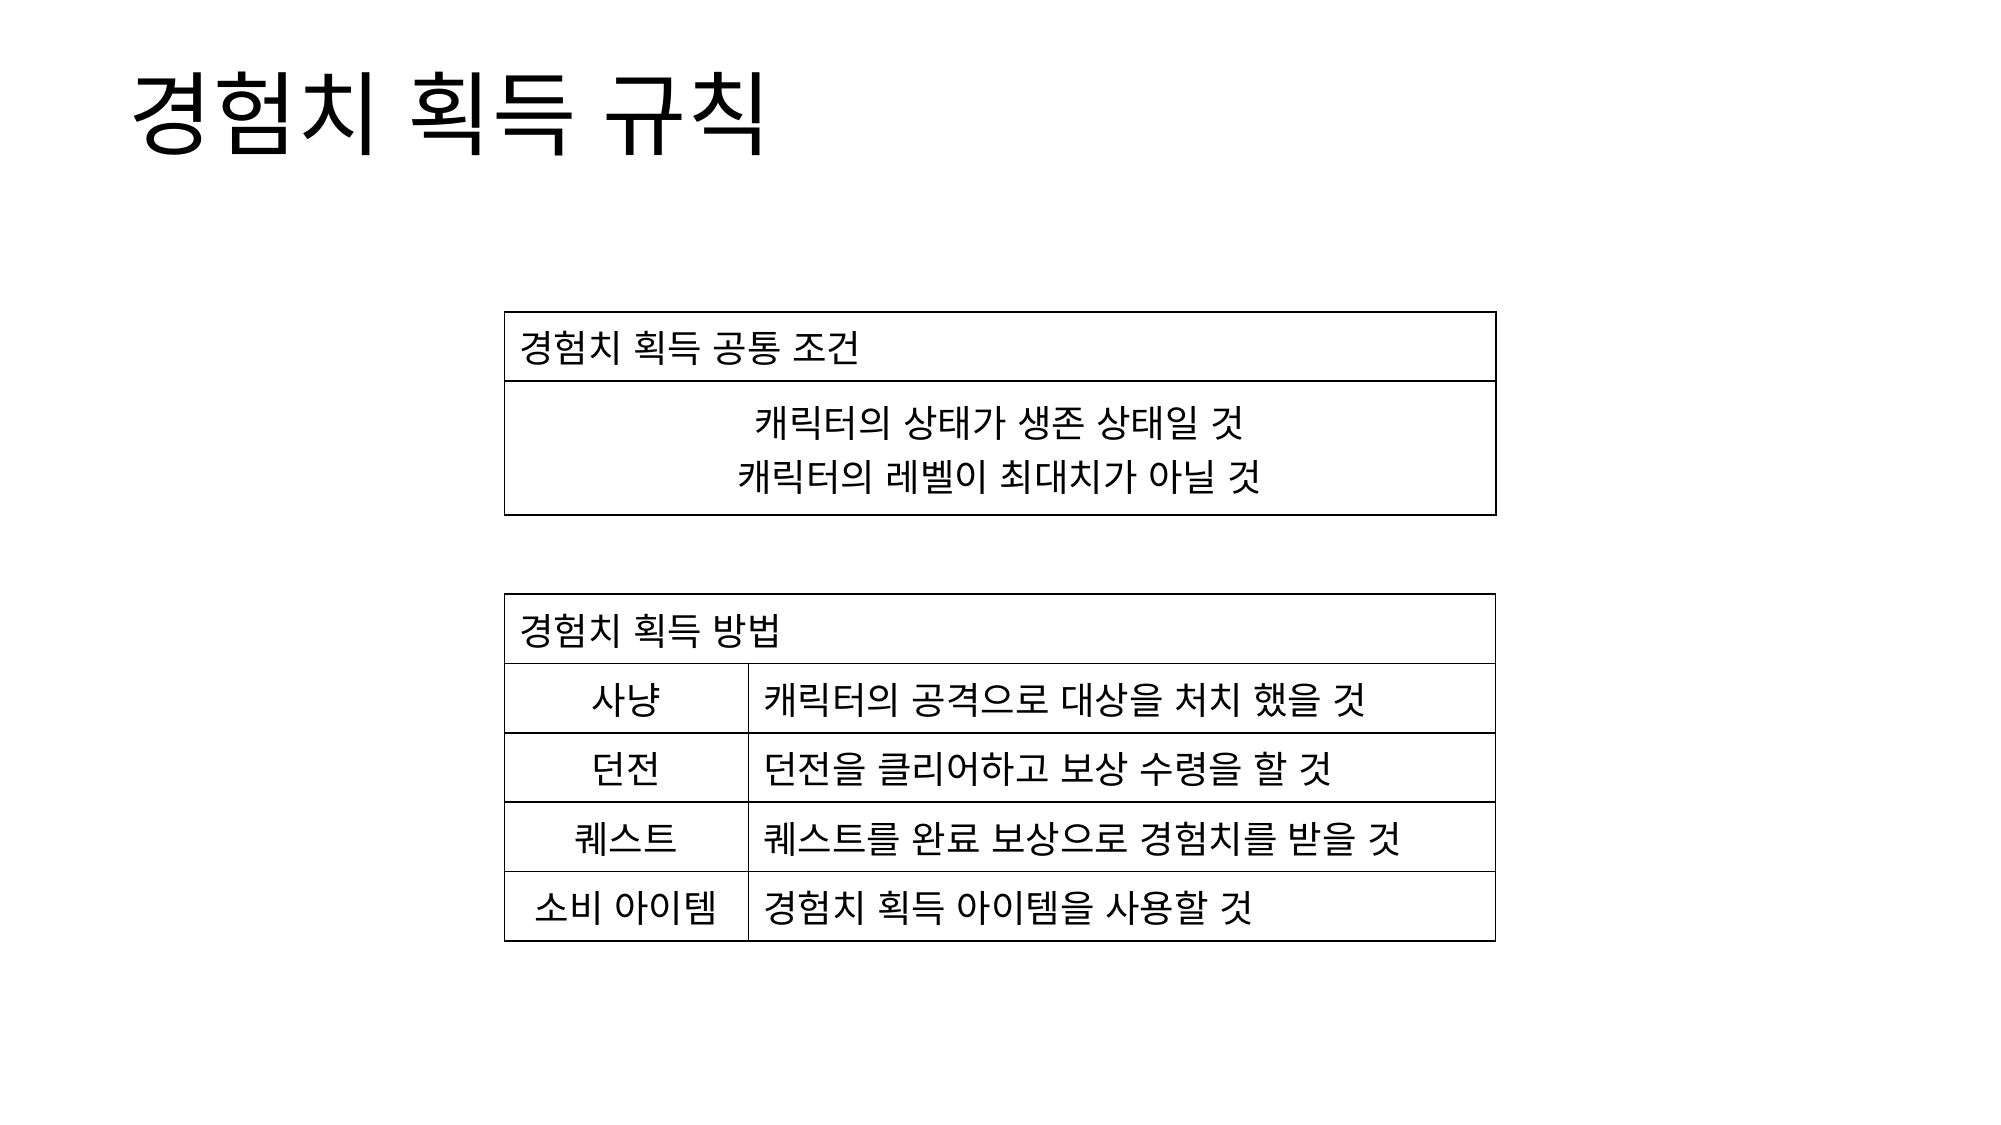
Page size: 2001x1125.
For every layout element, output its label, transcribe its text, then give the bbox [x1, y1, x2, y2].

text_box 경험치 획득 규칙 [113, 47, 1886, 190]
table_cell 캐릭터의 상태가 생존 상태일 것 캐릭터의 레벨이 최대치가 아닐 것 [505, 382, 1495, 514]
table_cell 퀘스트를 완료 보상으로 경험치를 받을 것 [749, 803, 1495, 871]
table_cell 던전 [505, 734, 748, 801]
table_cell 경험치 획득 아이템을 사용할 것 [749, 872, 1495, 940]
table_header 경험치 획득 공통 조건 [505, 313, 1495, 380]
table_cell 사냥 [505, 664, 748, 732]
table_header 경험치 획득 방법 [505, 595, 1495, 663]
table_cell 캐릭터의 공격으로 대상을 처치 했을 것 [749, 664, 1495, 732]
table_cell 퀘스트 [505, 803, 748, 871]
table_cell 던전을 클리어하고 보상 수령을 할 것 [749, 734, 1495, 801]
table_cell 소비 아이템 [505, 872, 748, 940]
